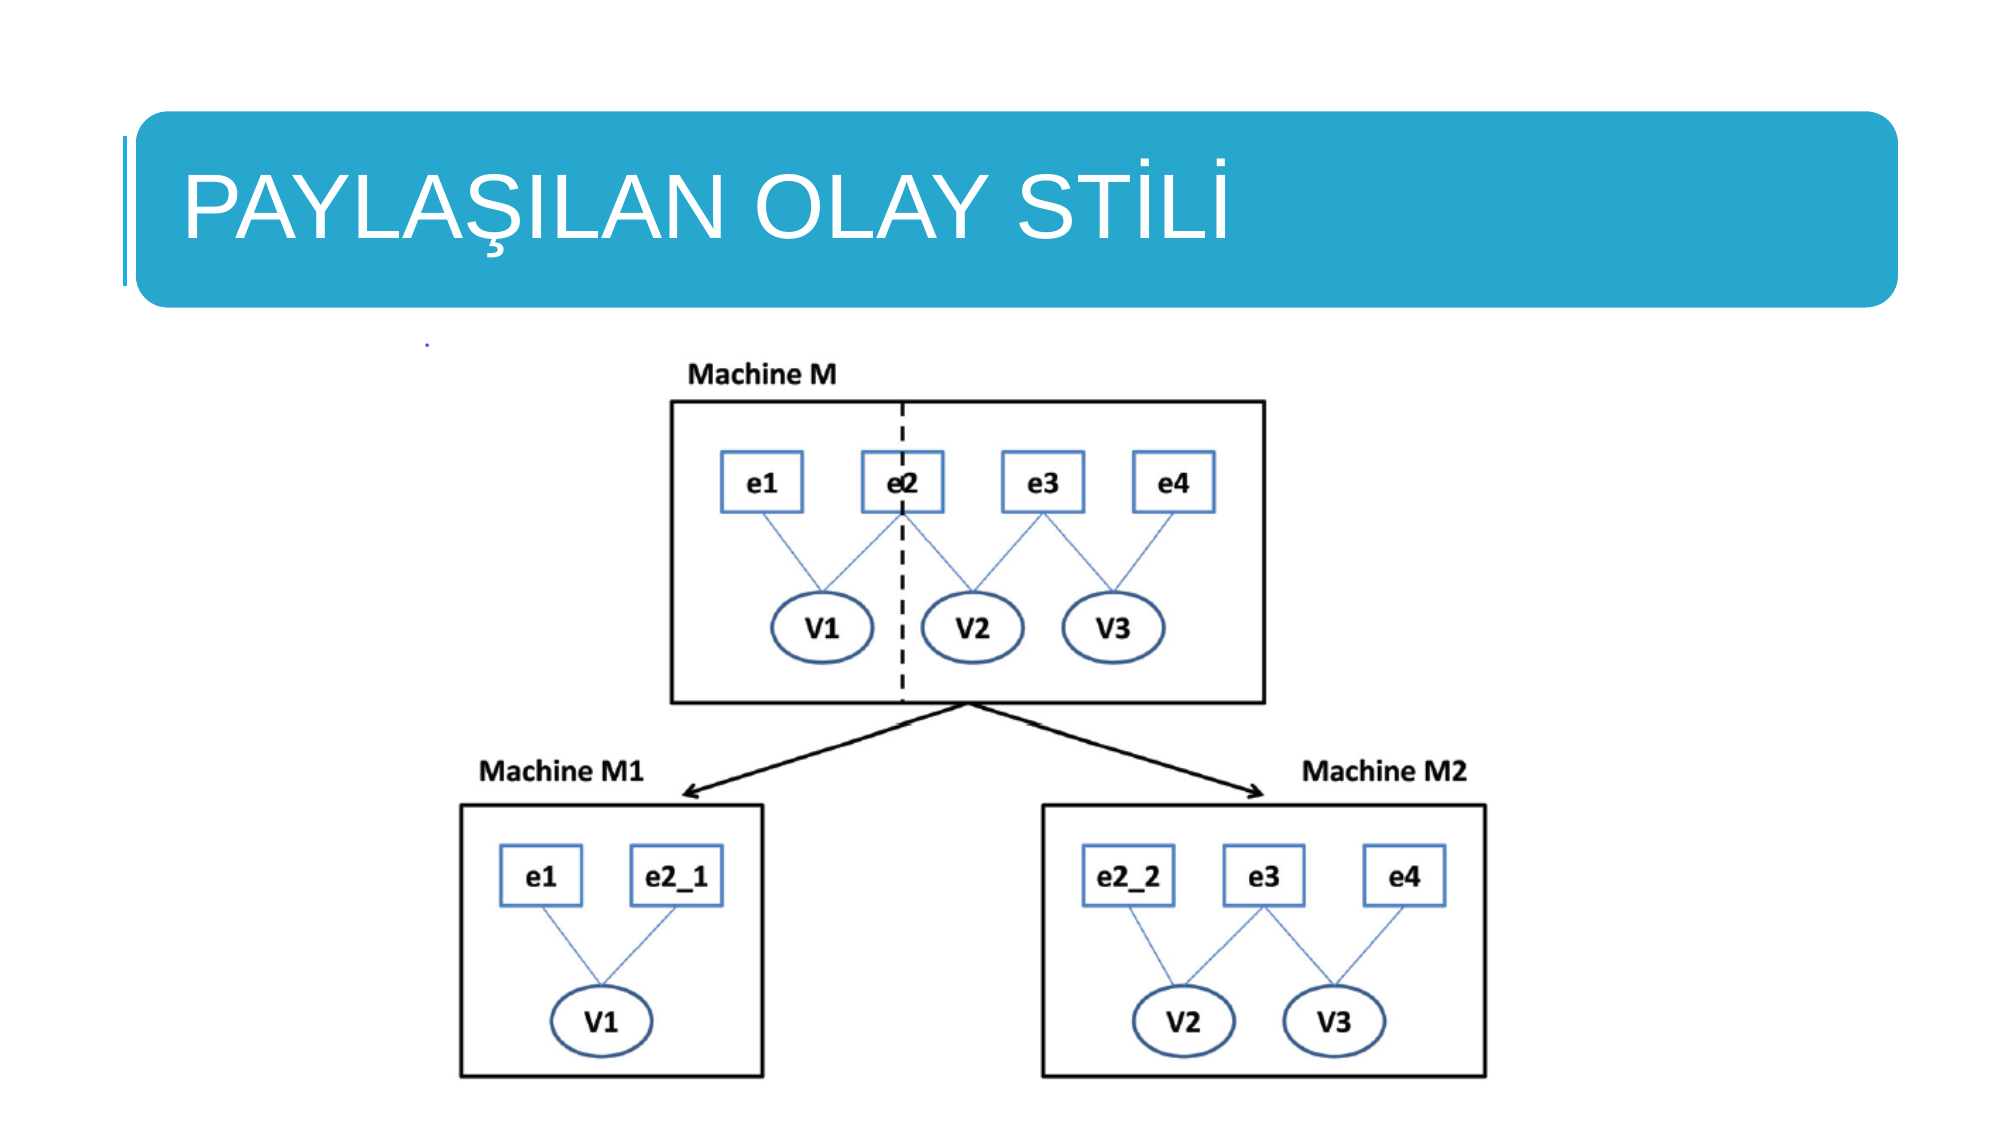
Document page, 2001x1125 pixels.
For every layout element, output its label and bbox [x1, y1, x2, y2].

text_box [100, 0, 1900, 1057]
list [425, 343, 1506, 1099]
